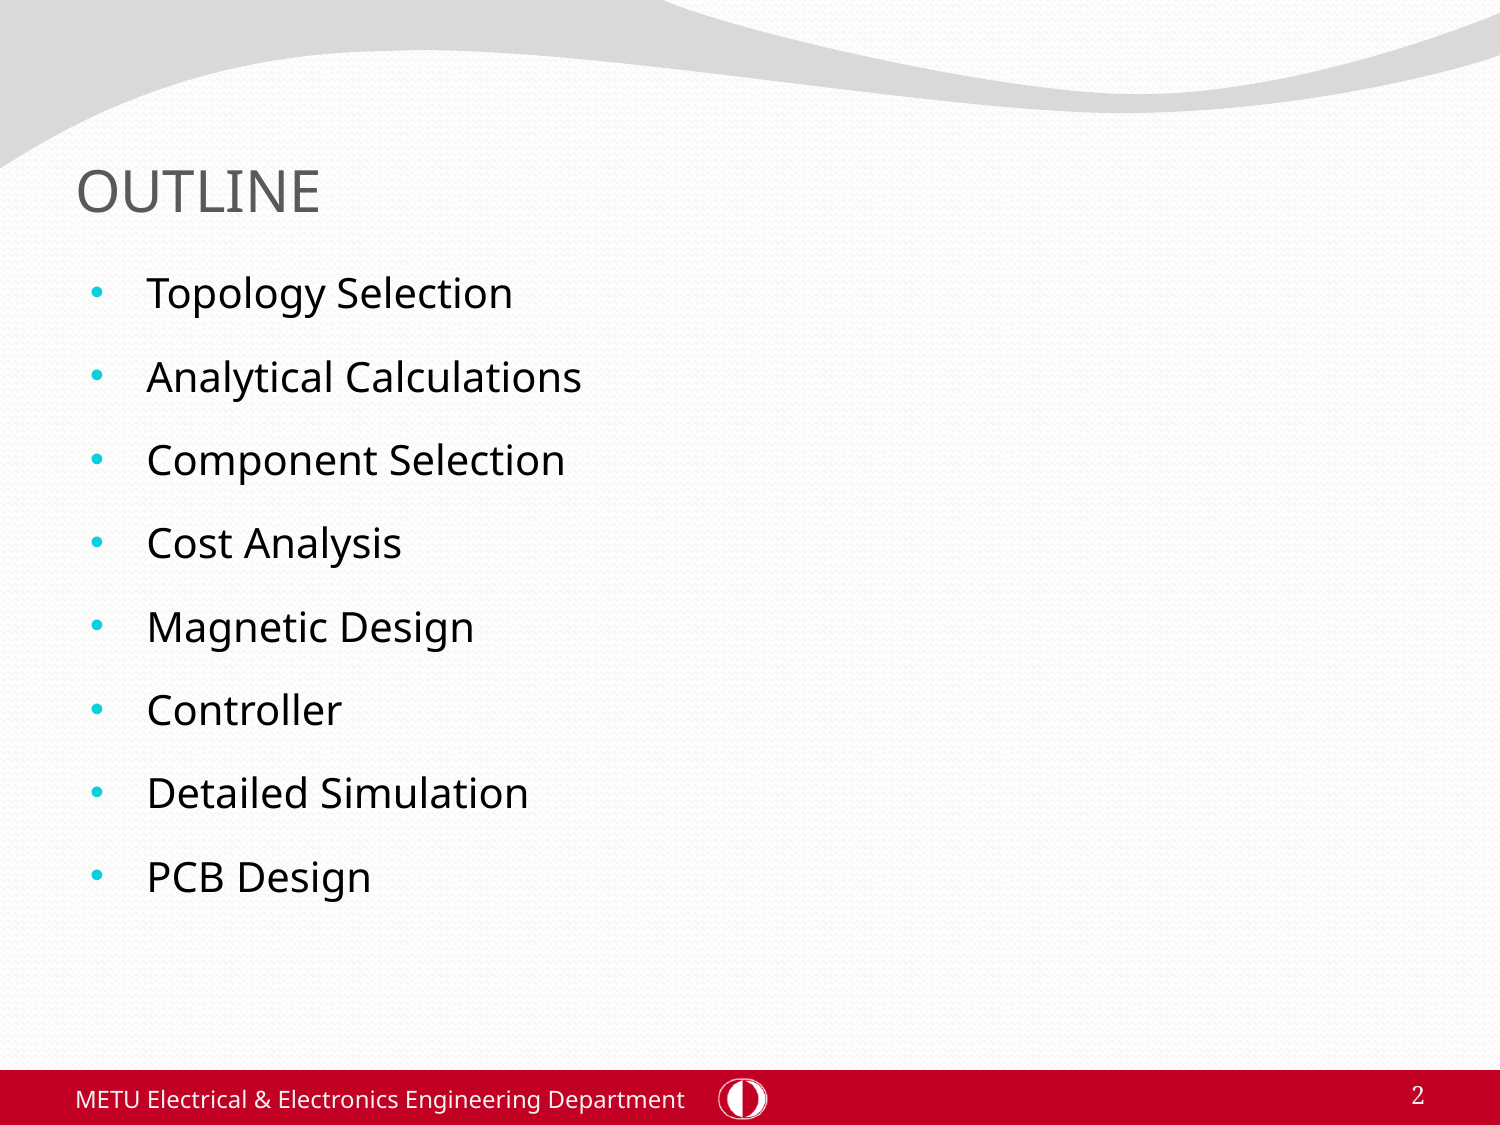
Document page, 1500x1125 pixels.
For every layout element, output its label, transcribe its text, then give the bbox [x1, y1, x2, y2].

slide_number METU Electrical & Electronics Engineering Department [75, 1070, 732, 1114]
slide_number 2 [1330, 1070, 1425, 1114]
list Topology Selection Analytical Calculations Component Selection Cost Analysis Magnetic Design Controller Detailed Simulation PCB Design [75, 234, 1425, 1053]
picture [713, 1078, 781, 1122]
title OUTLINE [75, 55, 1425, 224]
